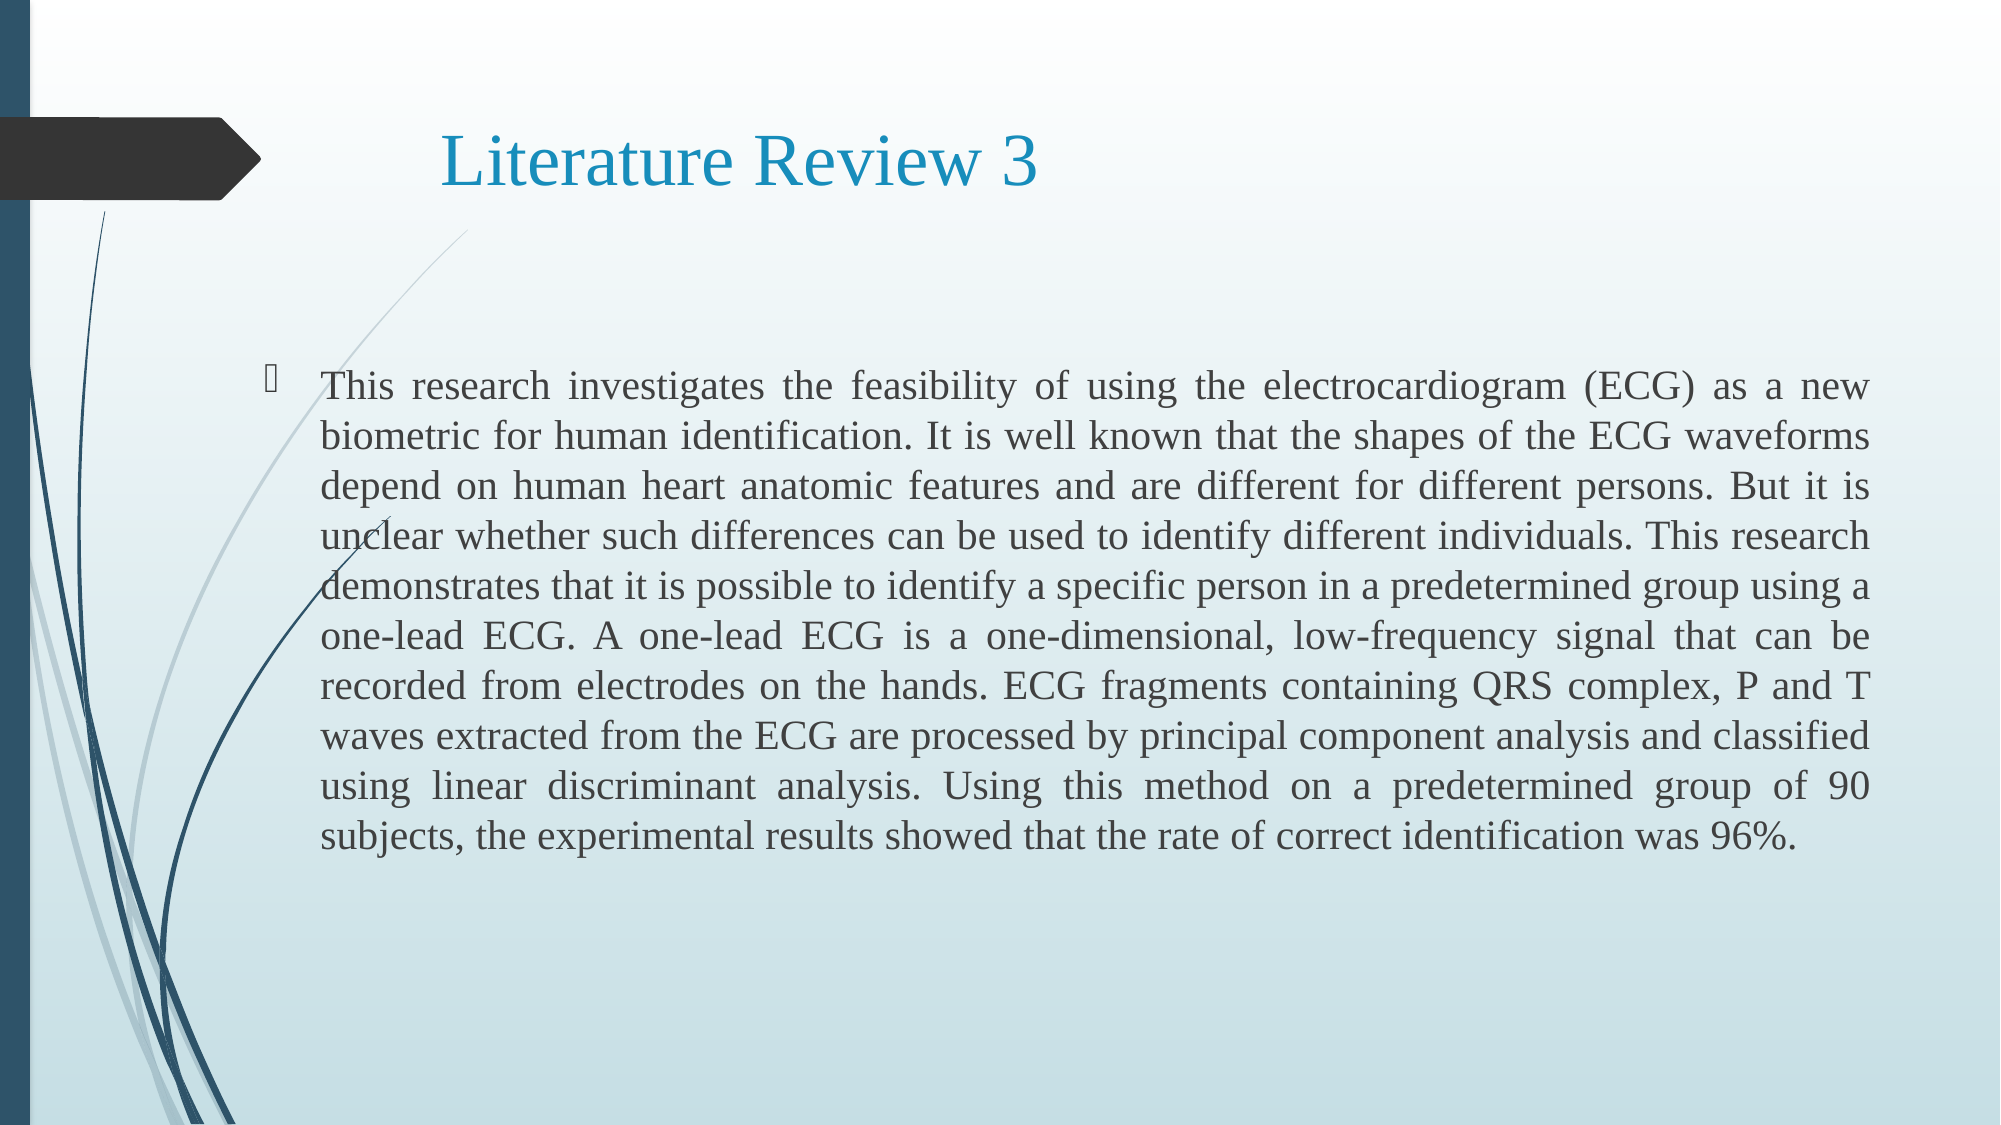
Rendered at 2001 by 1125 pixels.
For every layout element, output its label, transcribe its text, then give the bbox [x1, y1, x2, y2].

list This research investigates the feasibility of using the electrocardiogram (ECG) as a new biometric for human identification. It is well known that the shapes of the ECG waveforms depend on human heart anatomic features and are different for different persons. But it is unclear whether such differences can be used to identify different individuals. This research demonstrates that it is possible to identify a specific person in a predetermined group using a one-lead ECG. A one-lead ECG is a one-dimensional, low-frequency signal that can be recorded from electrodes on the hands. ECG fragments containing QRS complex, P and T waves extracted from the ECG are processed by principal component analysis and classified using linear discriminant analysis. Using this method on a predetermined group of 90 subjects, the experimental results showed that the rate of correct identification was 96%. [249, 350, 1888, 1041]
title Literature Review 3 [425, 102, 1888, 313]
